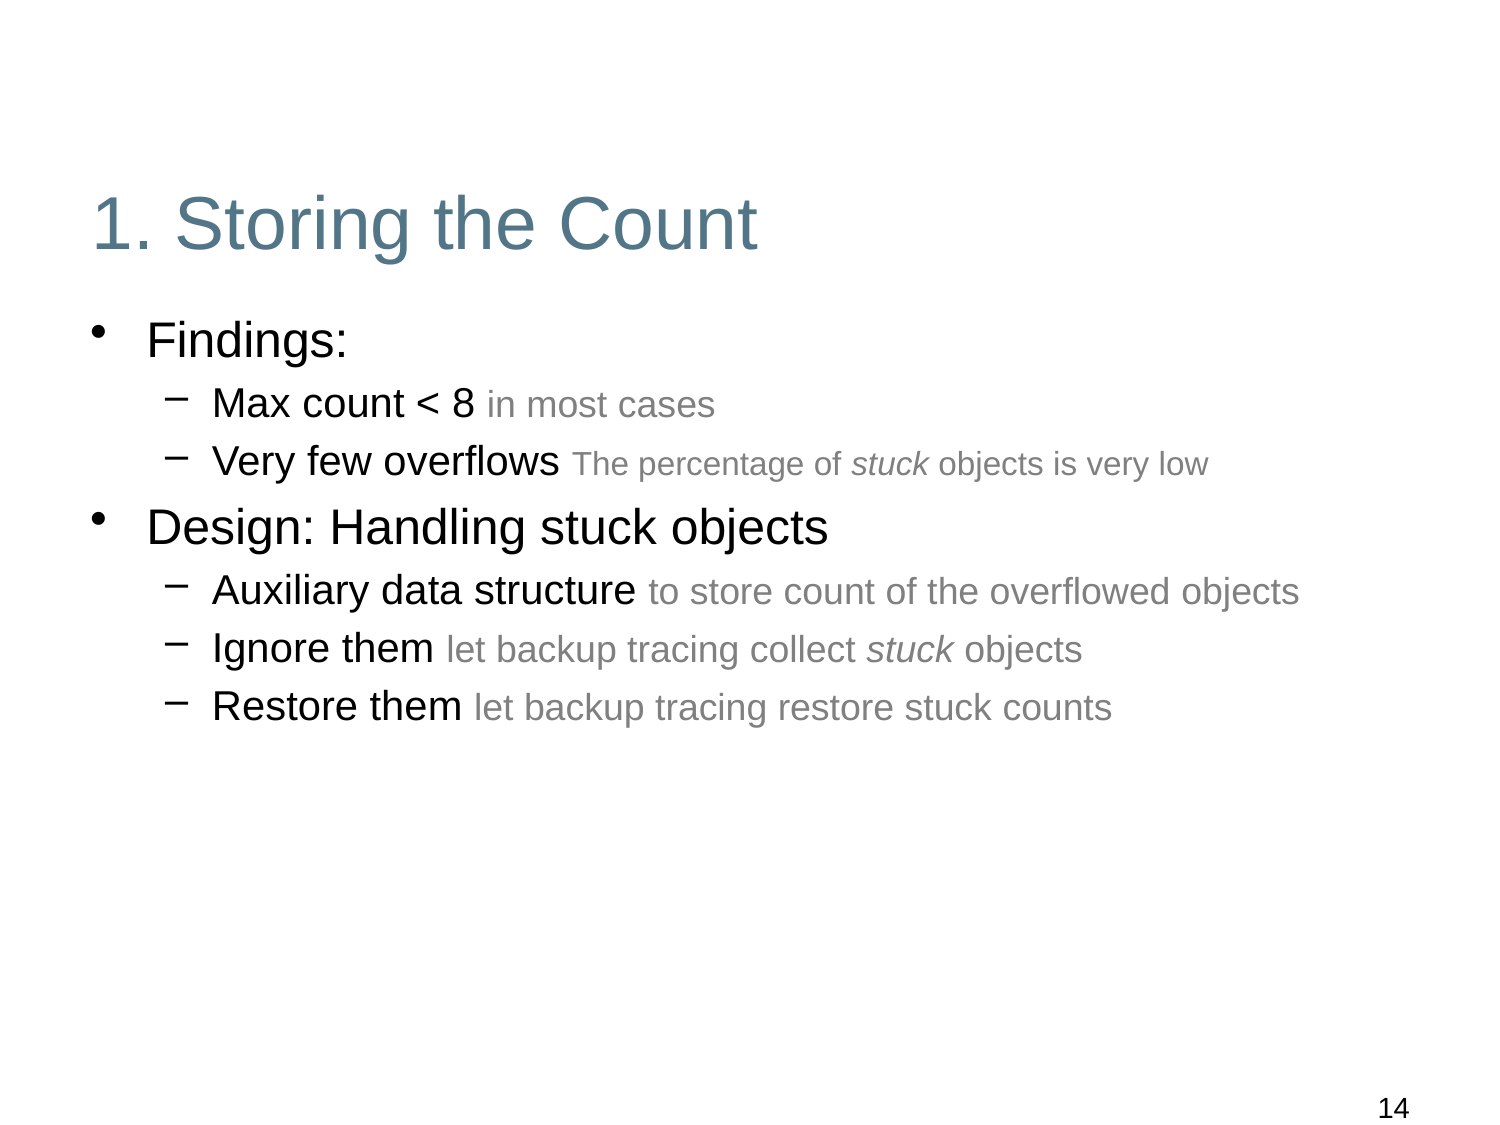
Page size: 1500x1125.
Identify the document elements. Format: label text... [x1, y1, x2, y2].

list Findings: Max count < 8 in most cases Very few overflows The percentage of stuck objects is very low Design: Handling stuck objects Auxiliary data structure to store count of the overflowed objects Ignore them let backup tracing collect stuck objects Restore them let backup tracing restore stuck counts [75, 299, 1425, 991]
title 1. Storing the Count [76, 125, 1427, 313]
slide_number 14 [1328, 1082, 1425, 1118]
